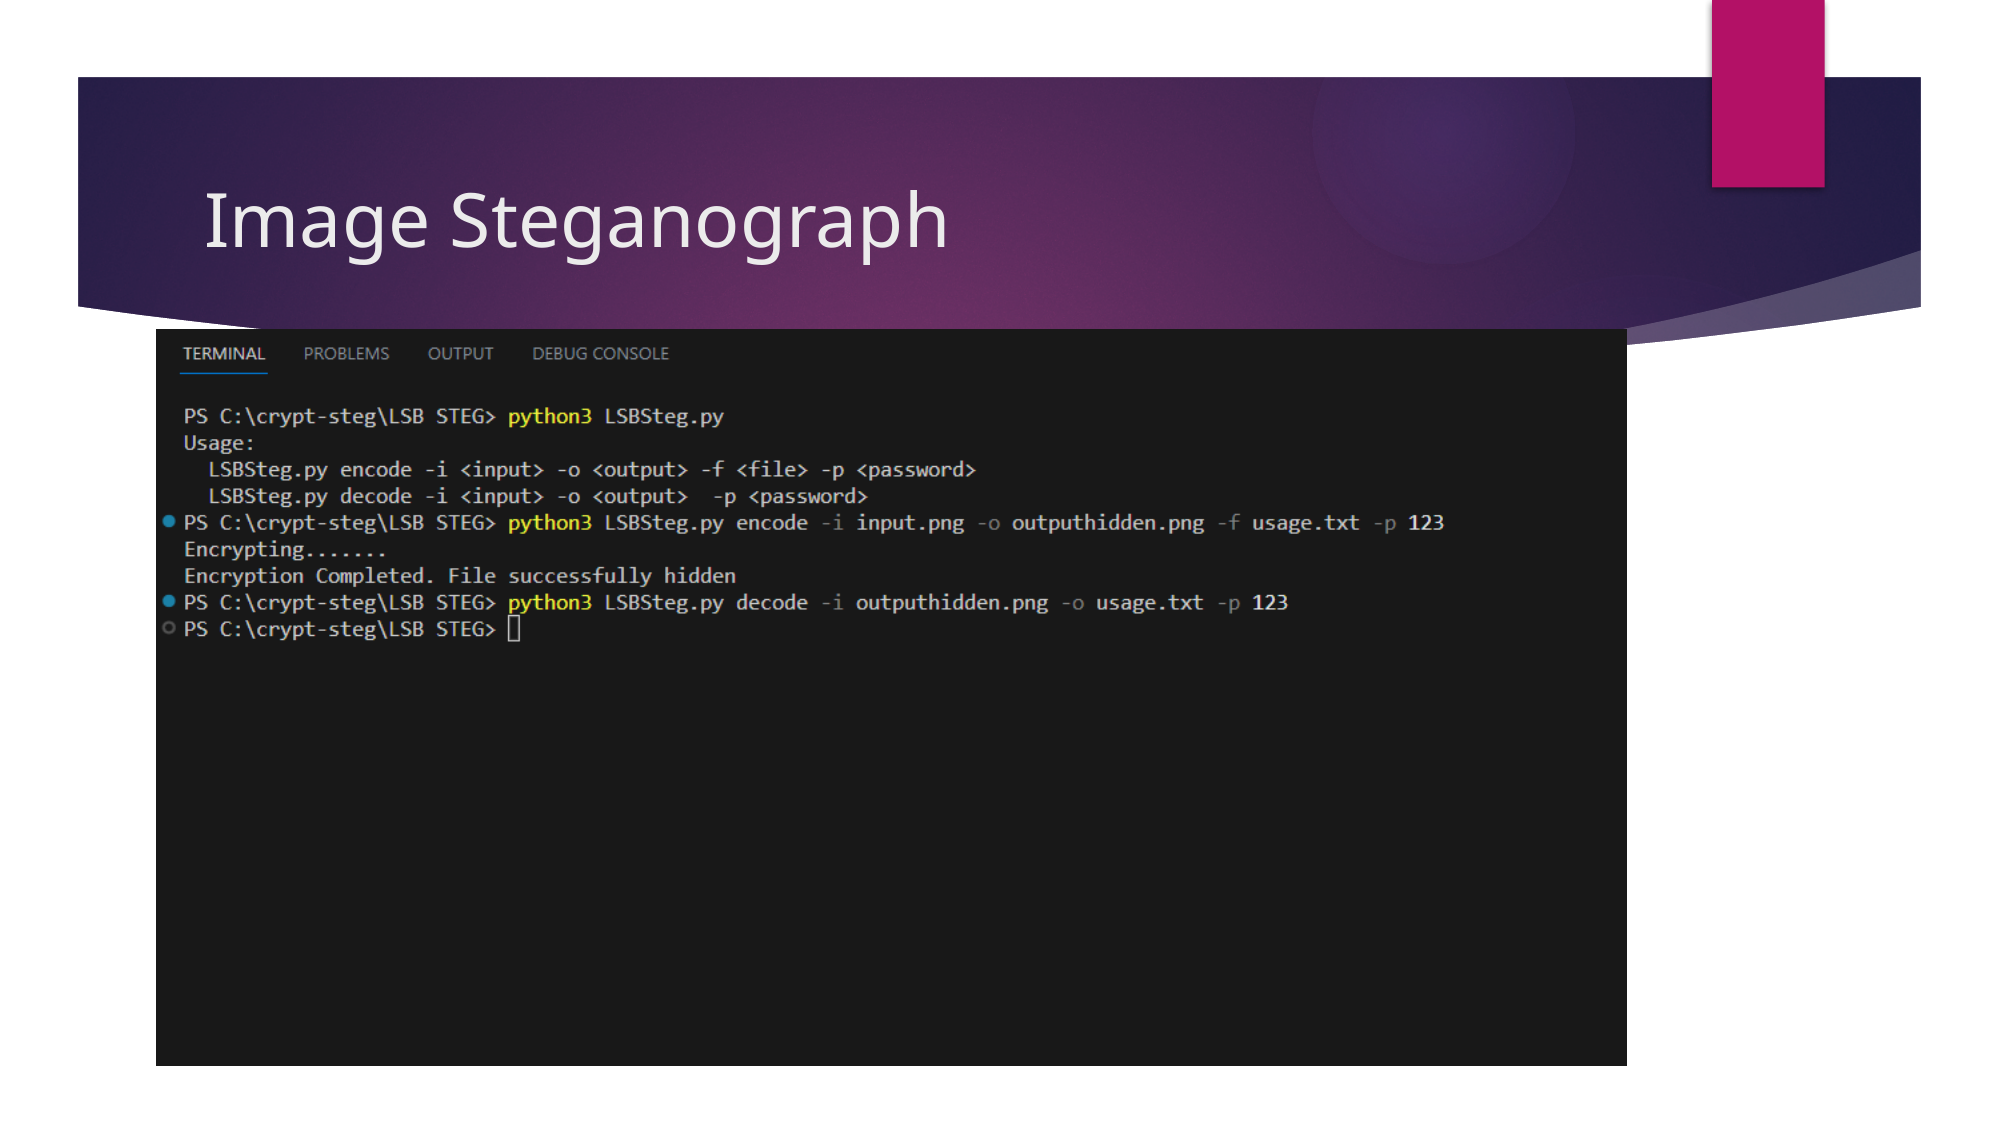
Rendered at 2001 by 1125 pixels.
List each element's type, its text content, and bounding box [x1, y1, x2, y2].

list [156, 329, 1627, 1066]
title Image Steganograph [189, 159, 1627, 276]
